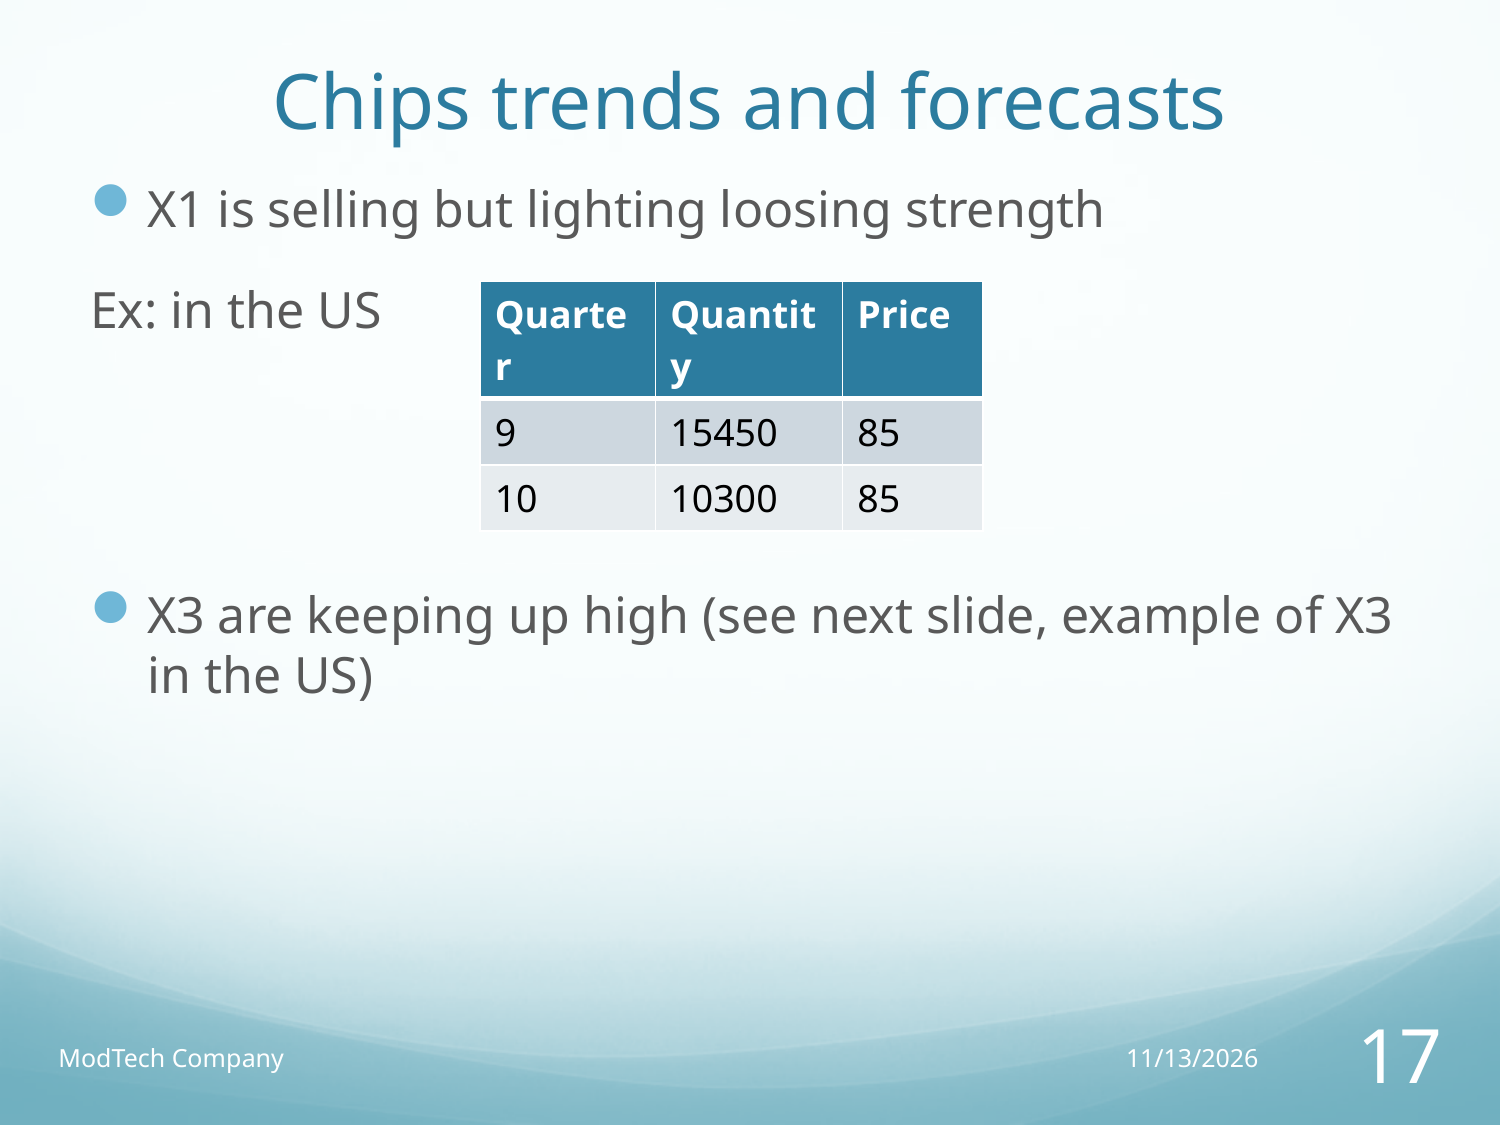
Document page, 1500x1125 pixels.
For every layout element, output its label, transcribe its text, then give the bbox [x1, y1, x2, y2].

table_cell 9 [481, 401, 655, 464]
footer ModTech Company [43, 1029, 838, 1090]
list X1 is selling but lighting loosing strength Ex: in the US X3 are keeping up high (see next slide, example of X3 in the US) [75, 169, 1425, 1005]
table_header Quarter [481, 282, 655, 396]
table_header Price [843, 282, 982, 396]
table_cell 15450 [656, 401, 842, 464]
slide_number 17 [1295, 1029, 1459, 1090]
table_cell 10 [481, 466, 655, 530]
table_cell 85 [843, 401, 982, 464]
title Chips trends and forecasts [75, 45, 1425, 153]
table_header Quantity [656, 282, 842, 396]
table_cell 85 [843, 466, 982, 530]
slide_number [923, 1029, 1274, 1090]
table_cell 10300 [656, 466, 842, 530]
